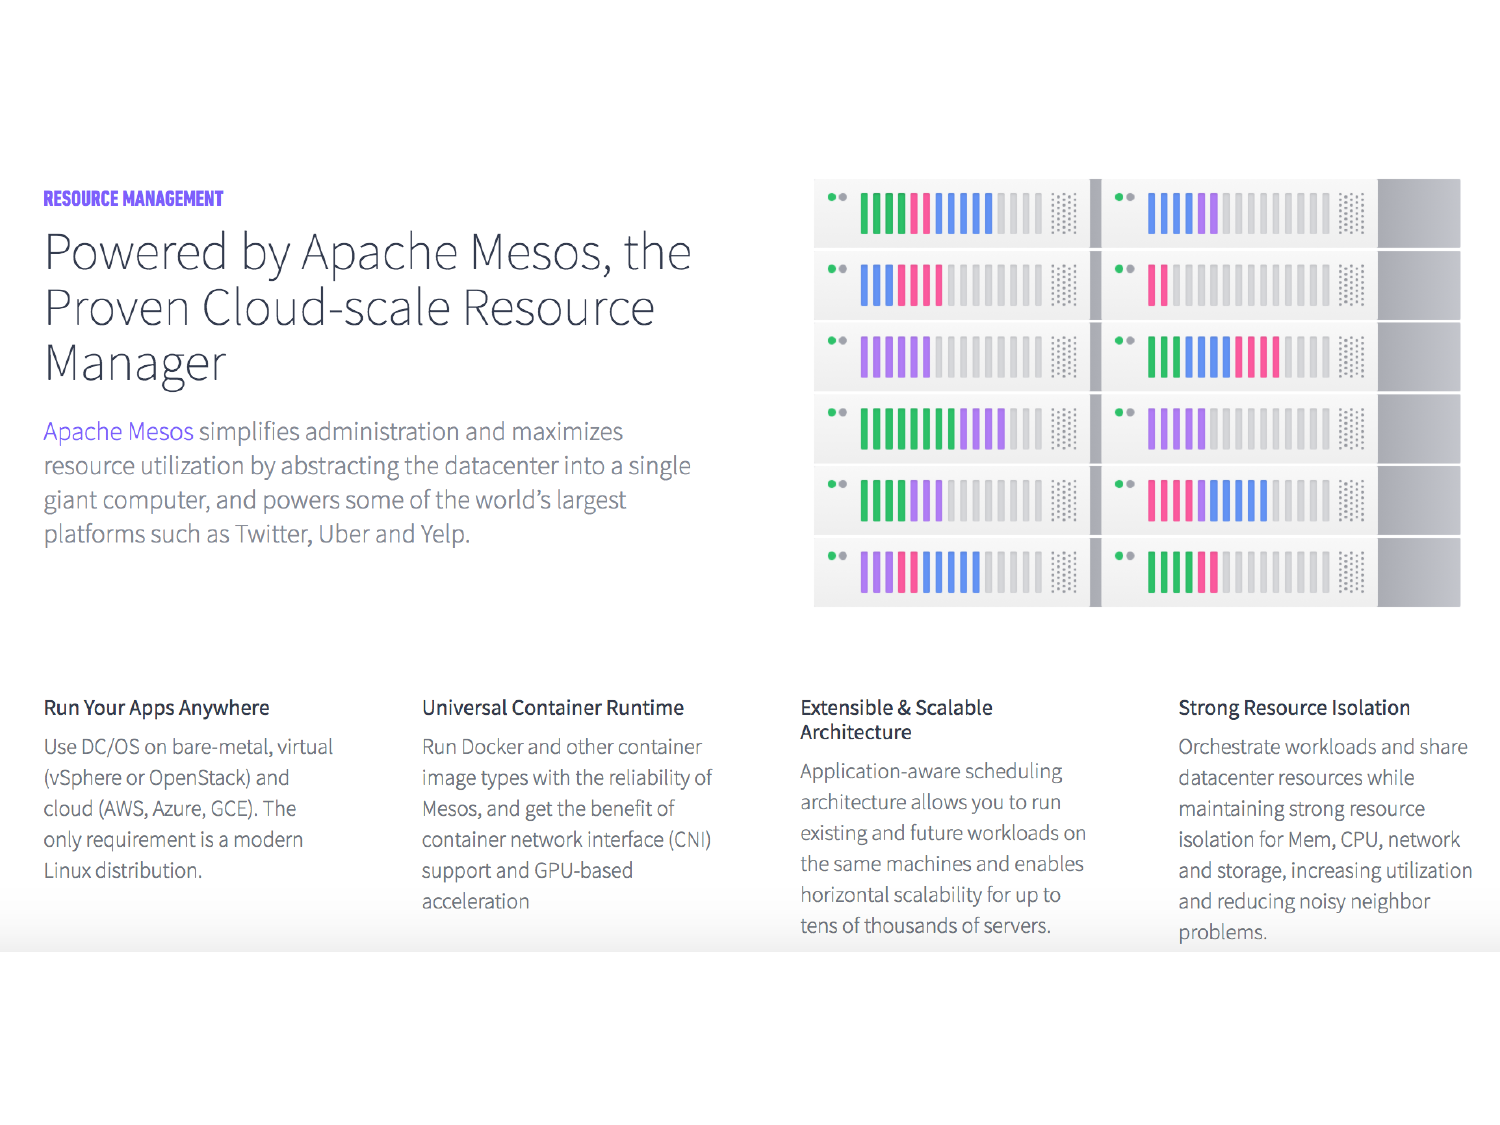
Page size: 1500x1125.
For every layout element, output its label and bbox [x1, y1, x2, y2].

picture [0, 173, 1500, 952]
